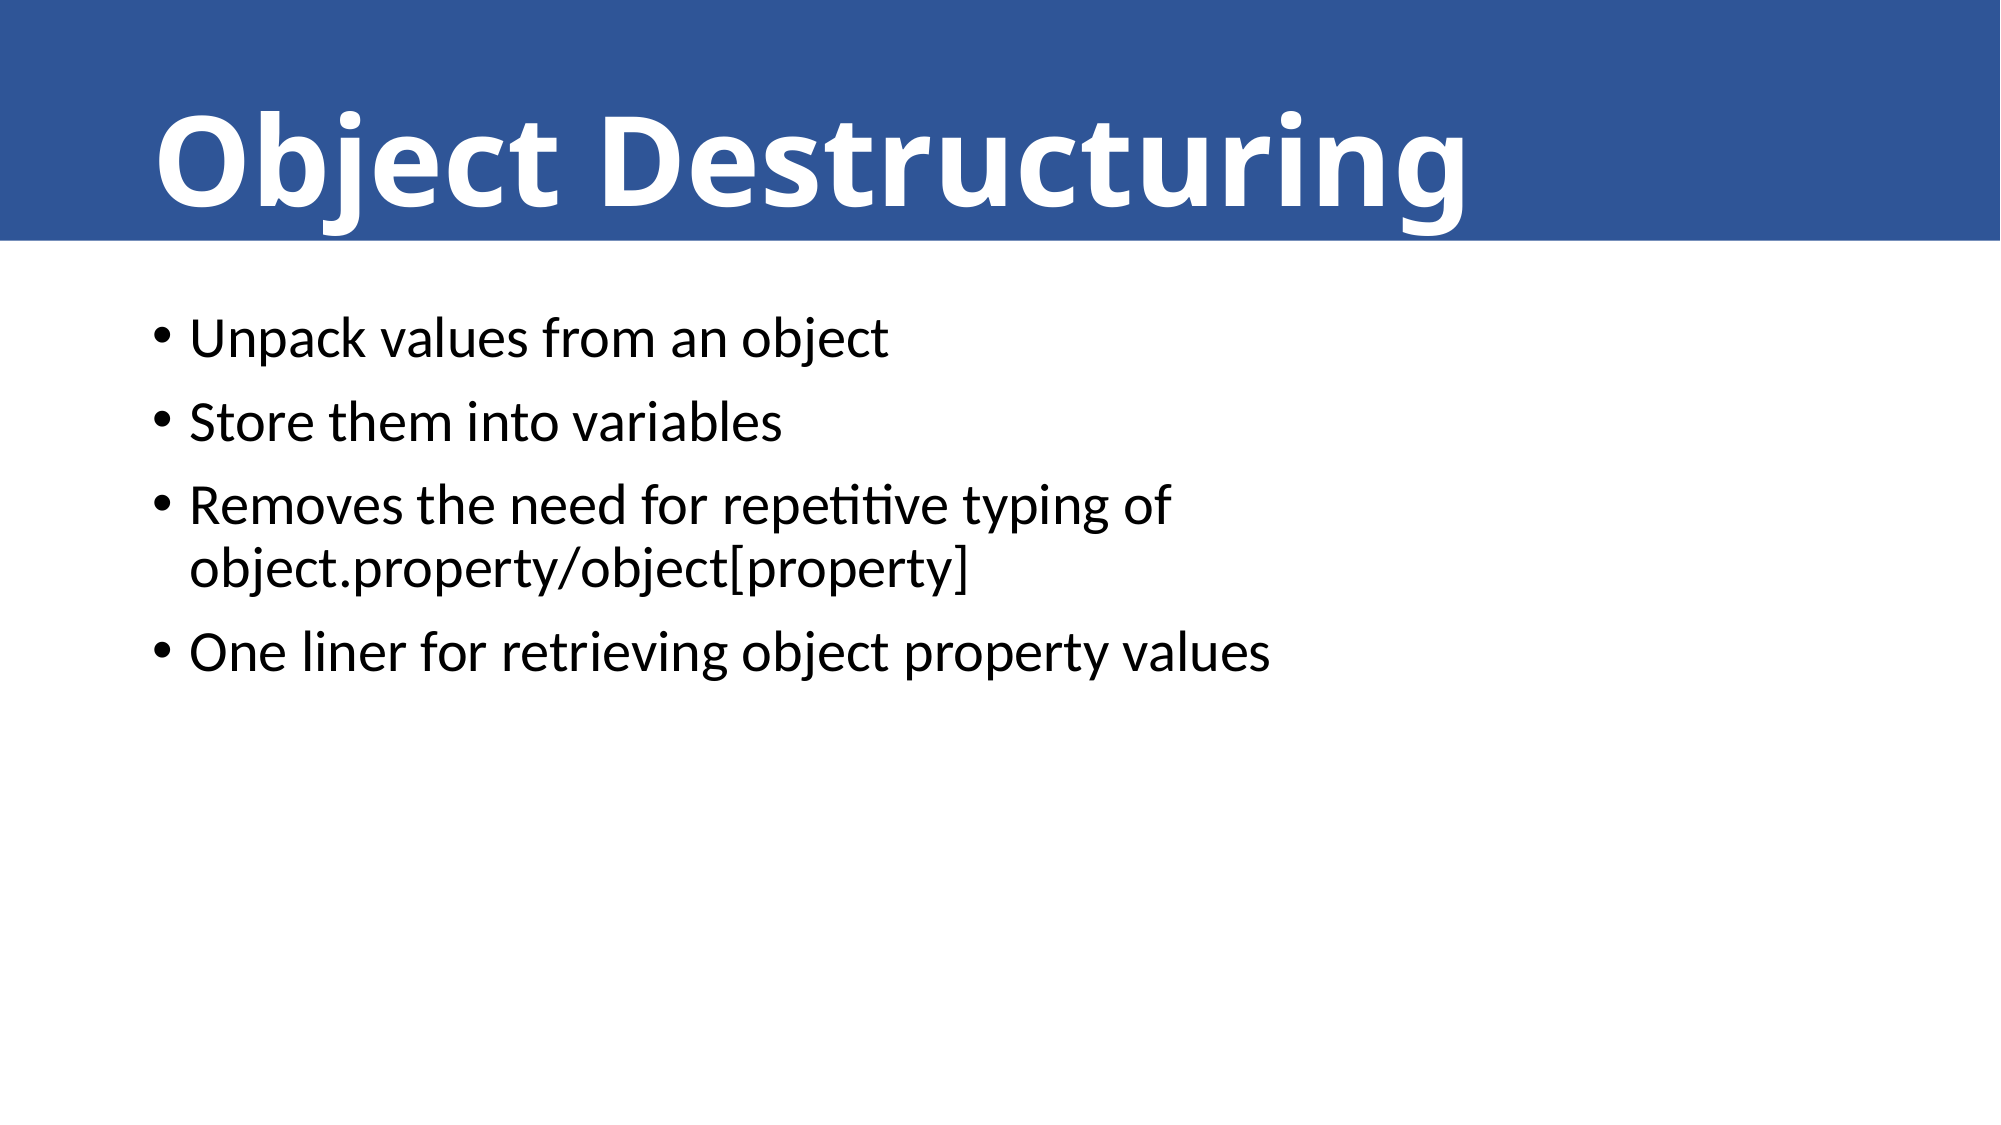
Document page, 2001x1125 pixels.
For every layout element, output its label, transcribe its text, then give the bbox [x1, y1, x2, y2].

title Object Destructuring [137, 0, 1863, 241]
list Unpack values from an object Store them into variables Removes the need for repetitive typing of object.property/object[property] One liner for retrieving object property values [137, 299, 1863, 1014]
text_box [0, 0, 2000, 242]
